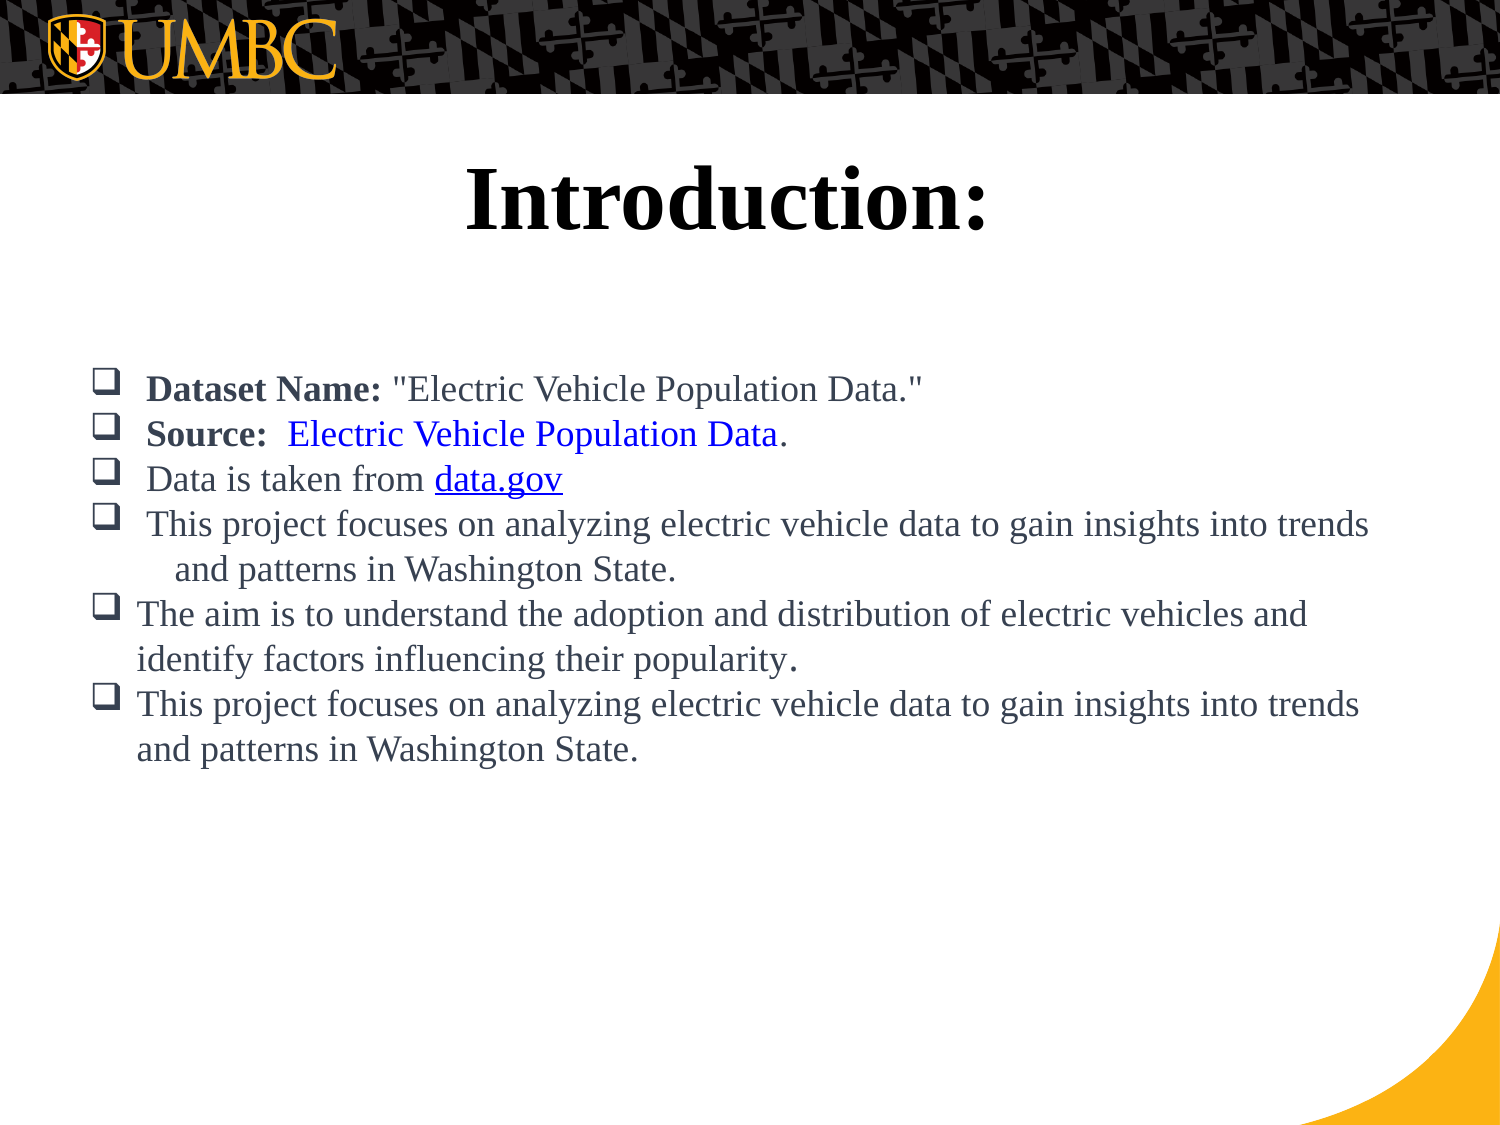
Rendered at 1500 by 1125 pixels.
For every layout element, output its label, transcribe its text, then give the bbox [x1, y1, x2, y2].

title Introduction: [53, 98, 1404, 287]
picture [0, 0, 1500, 94]
picture [1299, 921, 1500, 1125]
text_box Dataset Name: "Electric Vehicle Population Data." Source: Electric Vehicle Population Data. Data is taken from data.gov This project focuses on analyzing electric vehicle data to gain insights into trends and patterns in Washington State. The aim is to understand the adoption and distribution of electric vehicles and identify factors influencing their popularity. This project focuses on analyzing electric vehicle data to gain insights into trends and patterns in Washington State. [74, 356, 1425, 777]
